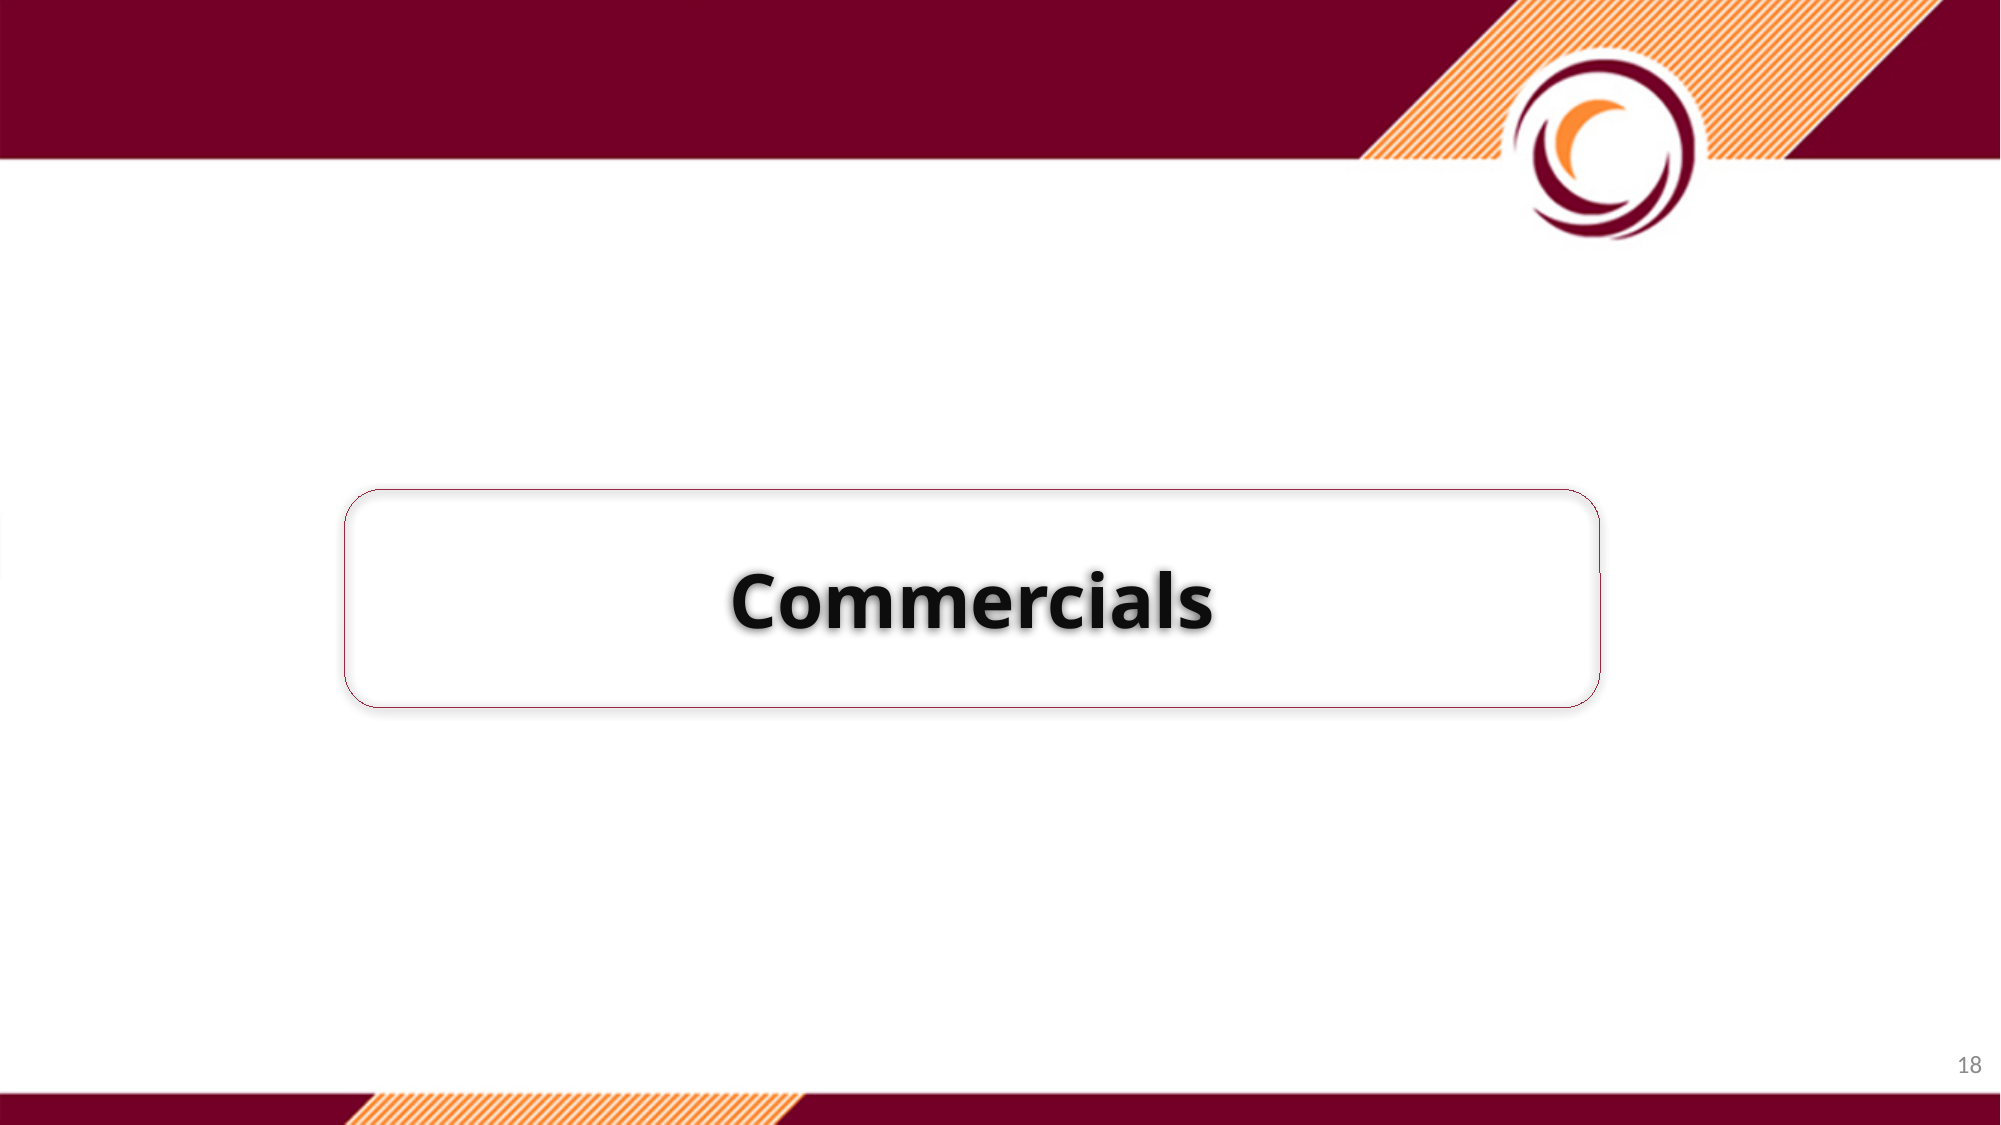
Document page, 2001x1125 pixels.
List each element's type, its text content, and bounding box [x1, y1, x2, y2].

text_box Commercials [344, 489, 1601, 708]
slide_number 18 [1547, 1033, 1998, 1094]
picture [0, 0, 2001, 1125]
